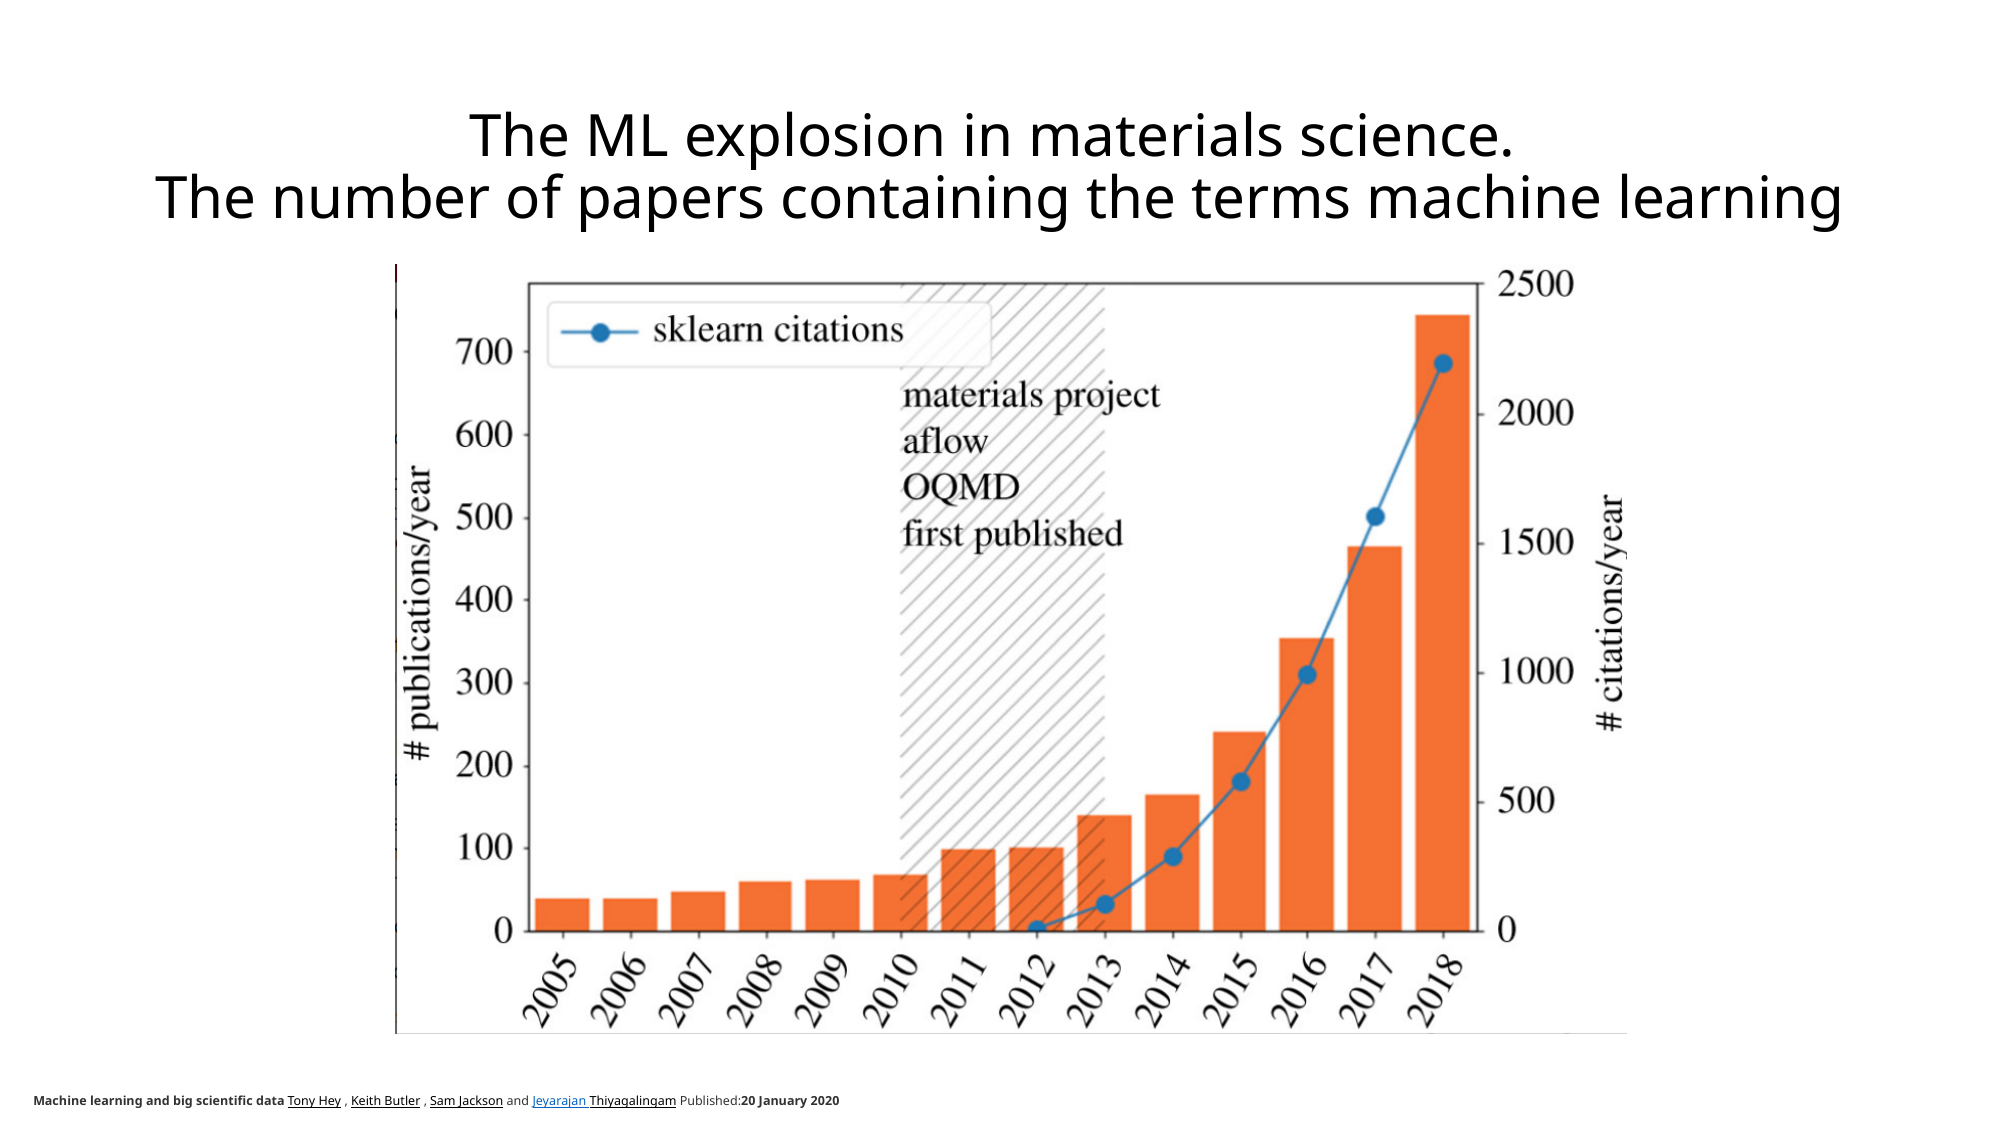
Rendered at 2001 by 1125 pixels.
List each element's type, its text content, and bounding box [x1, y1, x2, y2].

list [395, 264, 1627, 1034]
text_box Machine learning and big scientific data Tony Hey , Keith Butler , Sam Jackson and Jeyarajan Thiyagalingam Published:20 January 2020 [18, 1086, 2000, 1118]
title The ML explosion in materials science. The number of papers containing the terms machine learning [137, 59, 1863, 278]
